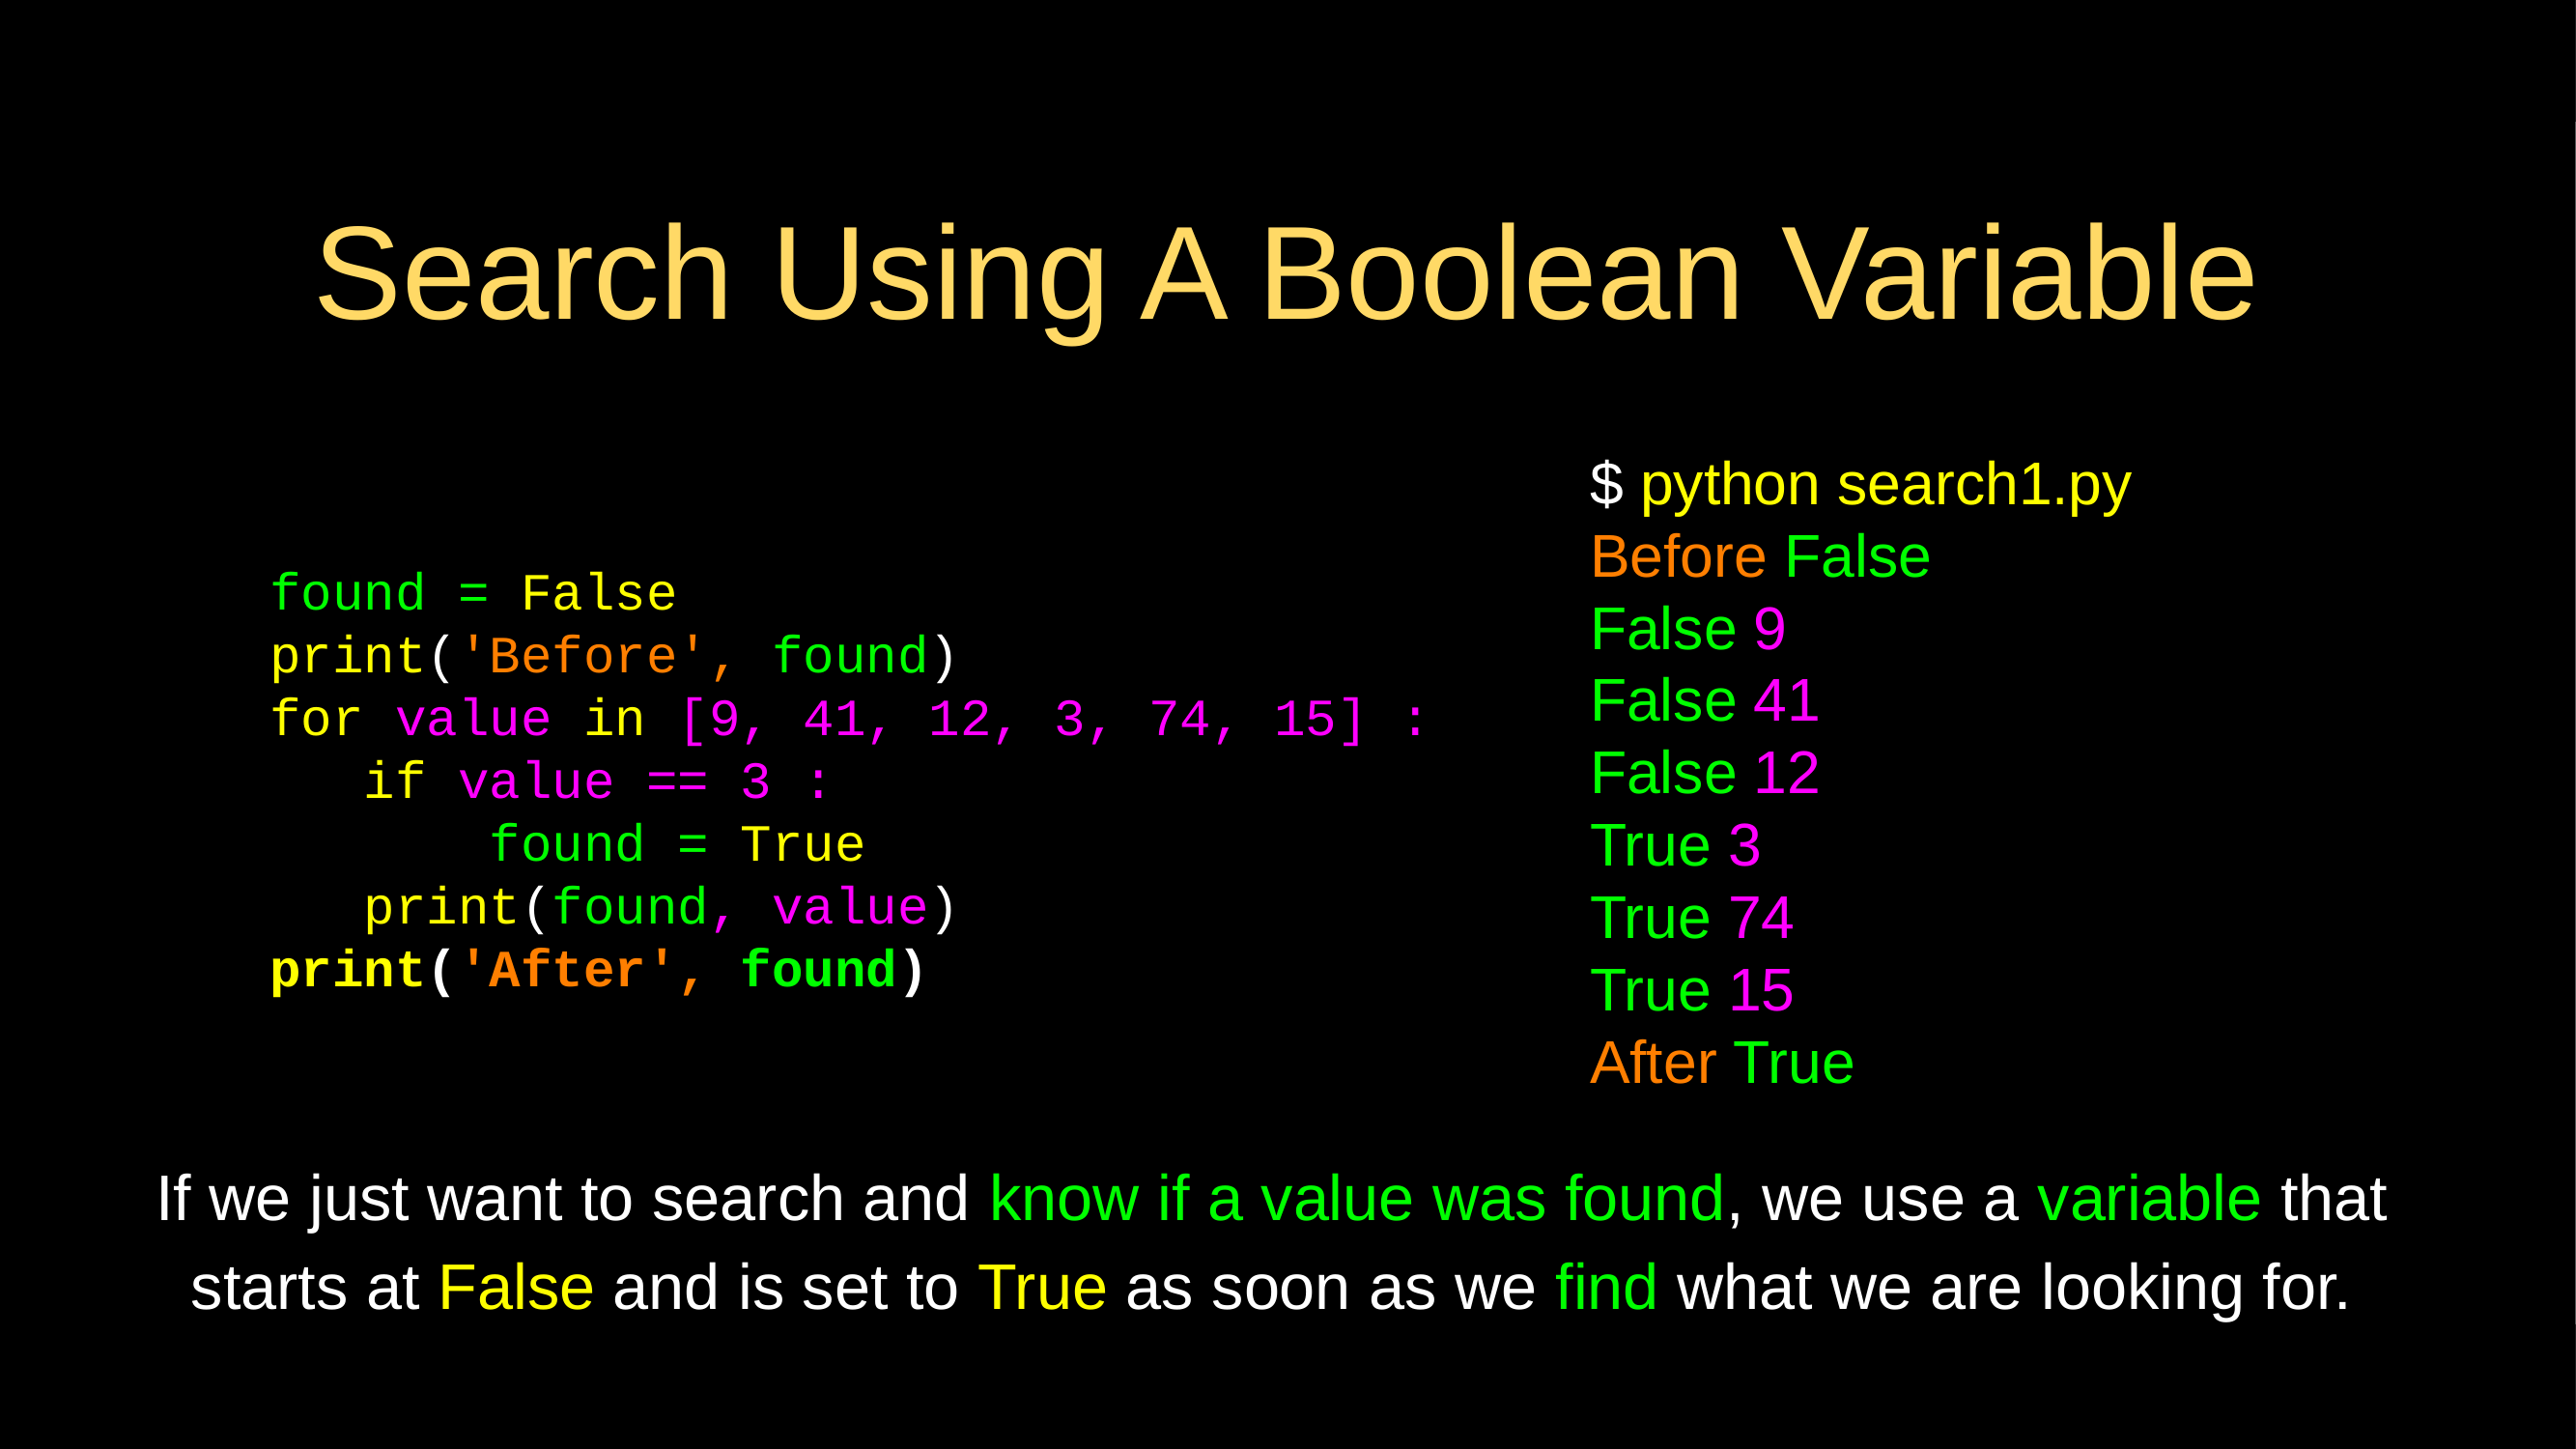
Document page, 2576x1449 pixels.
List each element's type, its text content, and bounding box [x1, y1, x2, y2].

text_box If we just want to search and know if a value was found, we use a variable that starts at False and is set to True as soon as we find what we are looking for. [153, 1142, 2391, 1324]
title Search Using A Boolean Variable [183, 129, 2391, 403]
text_box found = False print('Before', found) for value in [9, 41, 12, 3, 74, 15] : if value == 3 : found = True print(found, value) print('After', found) [269, 470, 1491, 1086]
text_box $ python search1.py Before False False 9 False 41 False 12 True 3 True 74 True 15 After True [1590, 374, 2184, 1142]
